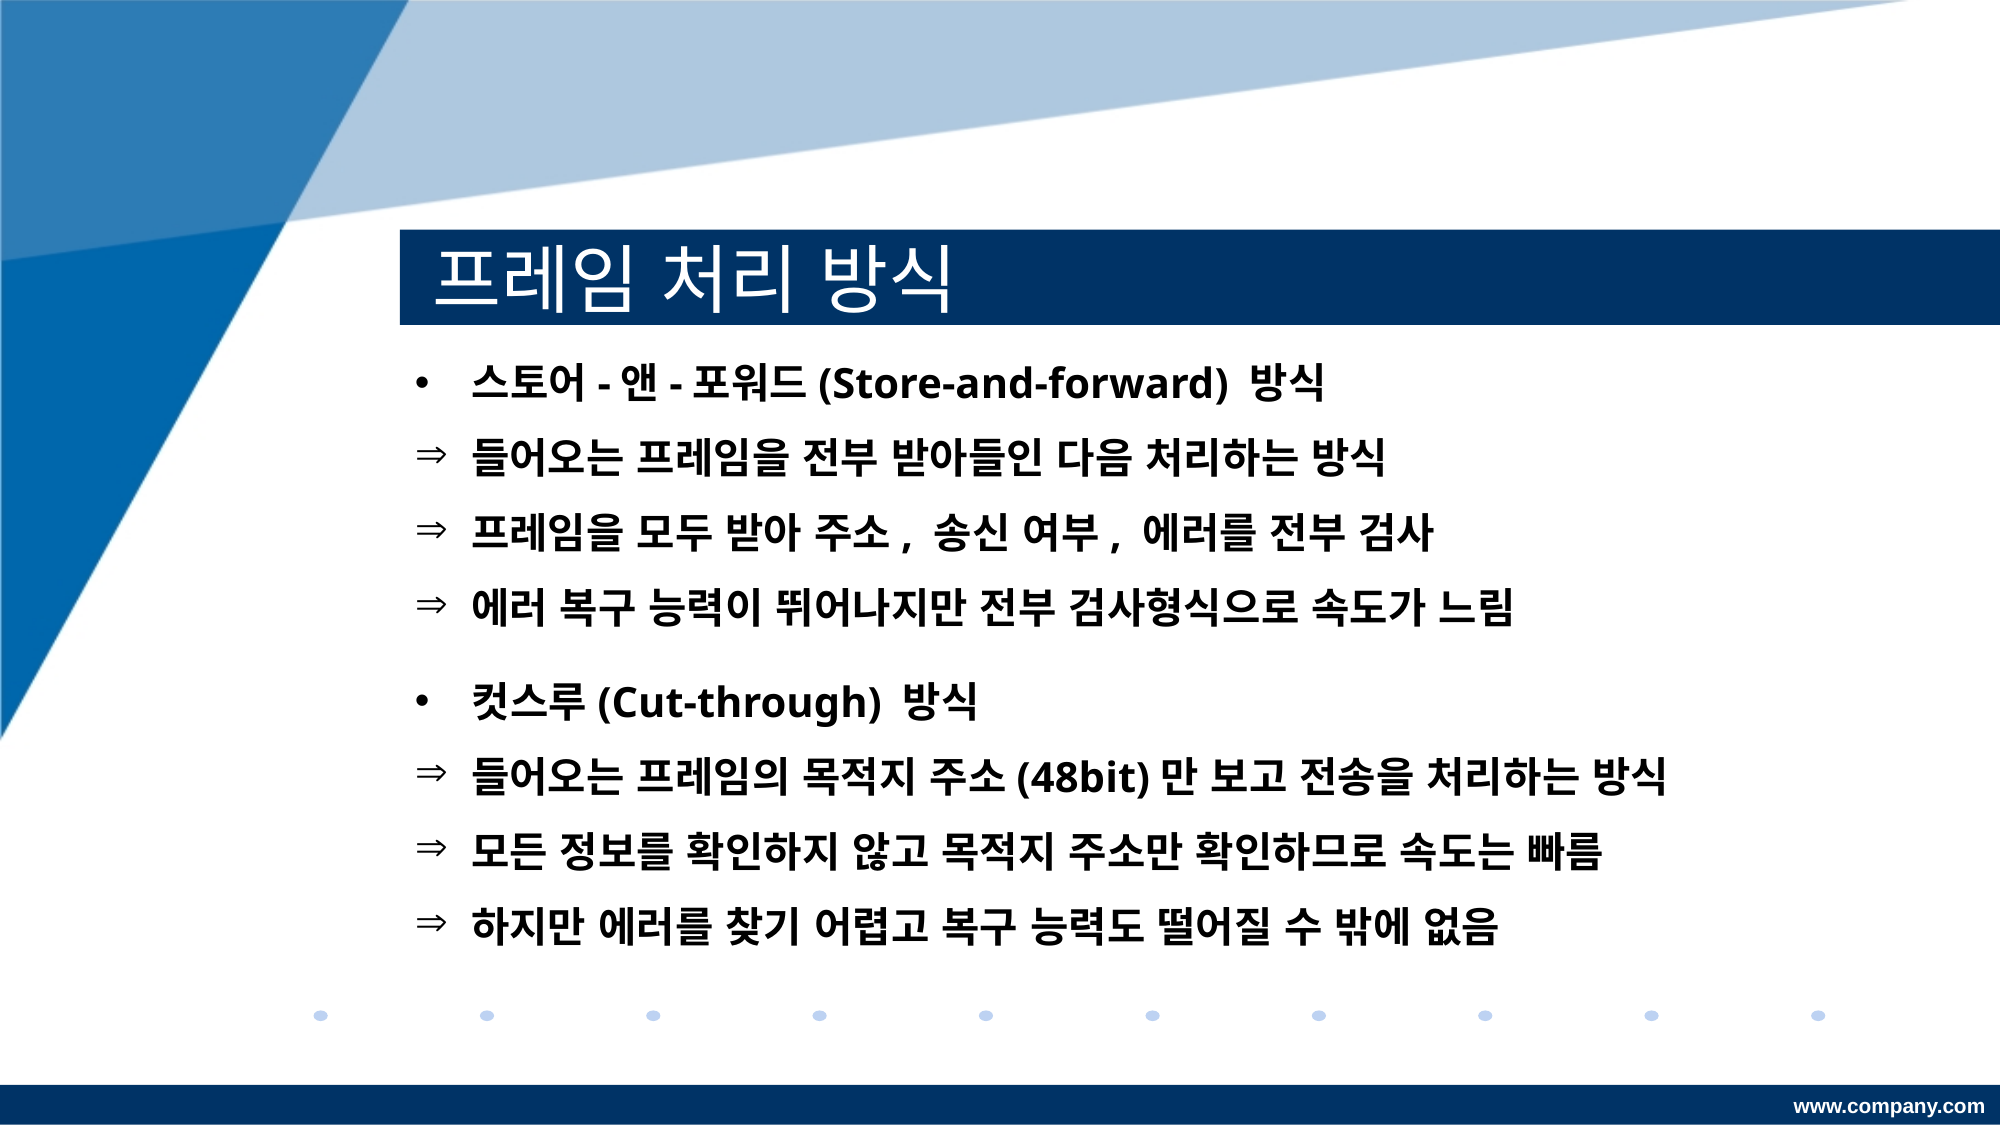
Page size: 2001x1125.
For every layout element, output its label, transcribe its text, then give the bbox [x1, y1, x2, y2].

title 프레임 처리 방식 [399, 229, 2000, 324]
picture [0, 0, 2000, 842]
text_box 컷스루(Cut-through) 방식 들어오는 프레임의 목적지 주소(48bit)만 보고 전송을 처리하는 방식 모든 정보를 확인하지 않고 목적지 주소만 확인하므로 속도는 빠름 하지만 에러를 찾기 어렵고 복구 능력도 떨어질 수 밖에 없음 [399, 642, 2000, 958]
text_box 스토어-앤-포워드(Store-and-forward) 방식 들어오는 프레임을 전부 받아들인 다음 처리하는 방식 프레임을 모두 받아 주소, 송신 여부, 에러를 전부 검사 에러 복구 능력이 뛰어나지만 전부 검사형식으로 속도가 느림 [399, 324, 2000, 640]
